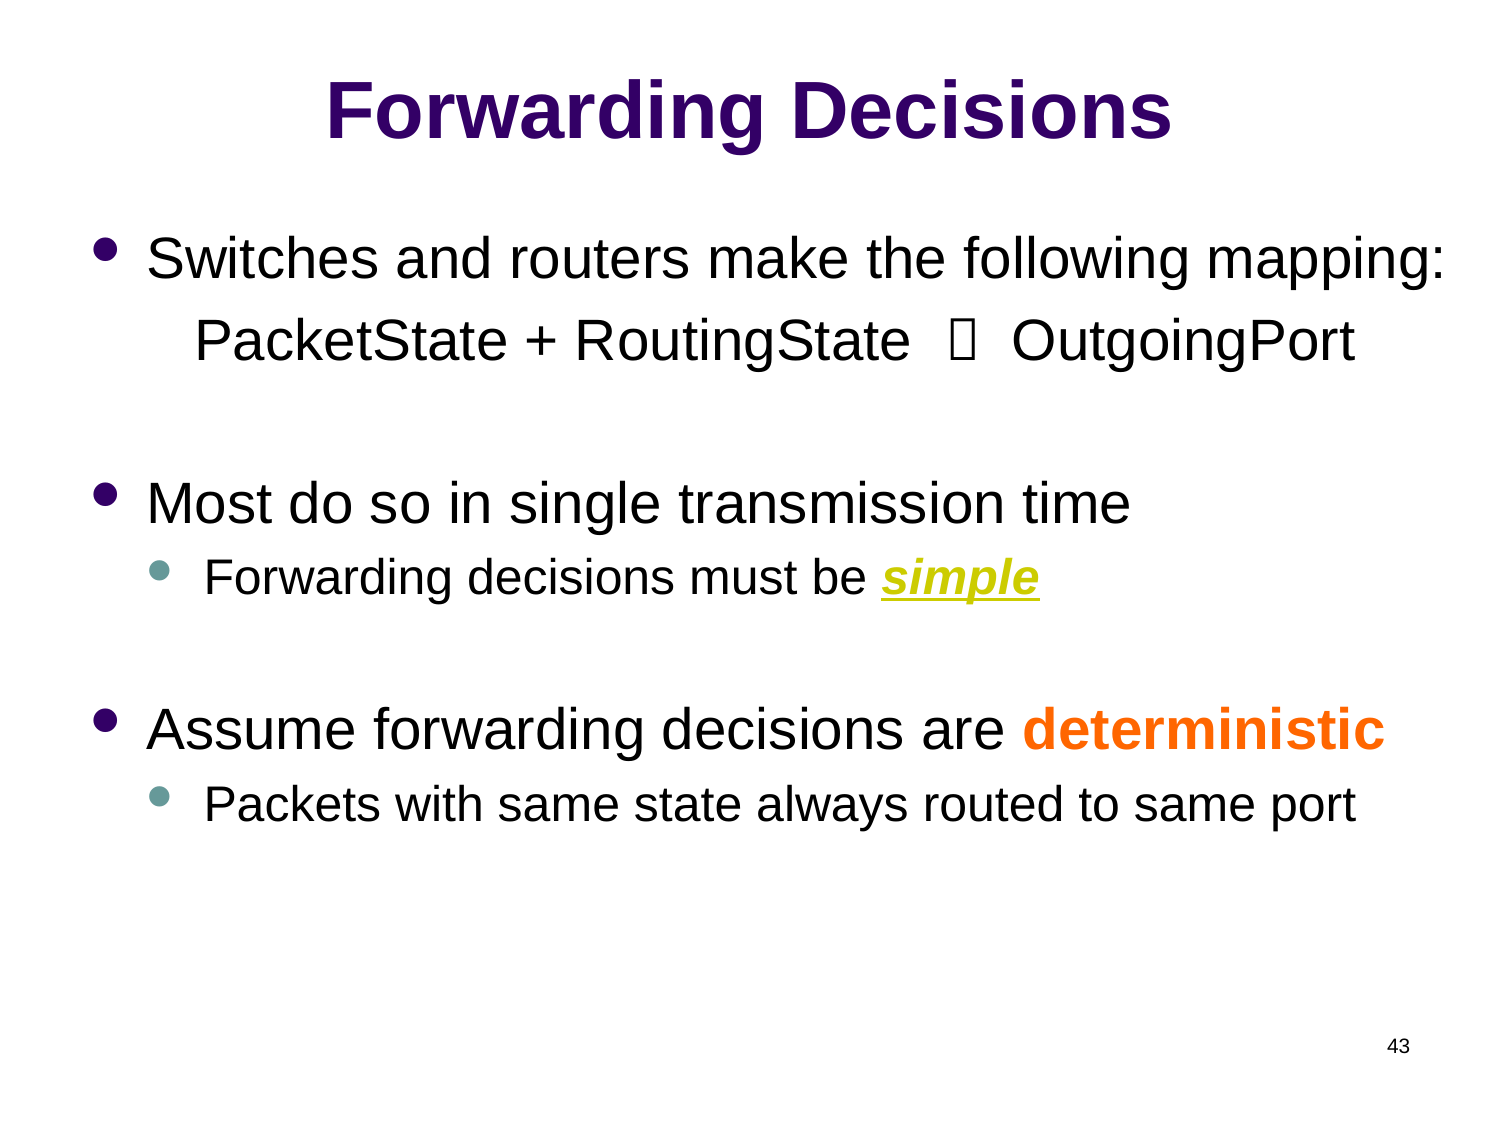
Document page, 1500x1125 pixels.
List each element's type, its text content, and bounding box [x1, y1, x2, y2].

title Forwarding Decisions [0, 20, 1500, 163]
slide_number 43 [1074, 1024, 1426, 1101]
list Switches and routers make the following mapping: PacketState + RoutingState  OutgoingPort Most do so in single transmission time Forwarding decisions must be simple Assume forwarding decisions are deterministic Packets with same state always routed to same port [75, 212, 1475, 1006]
